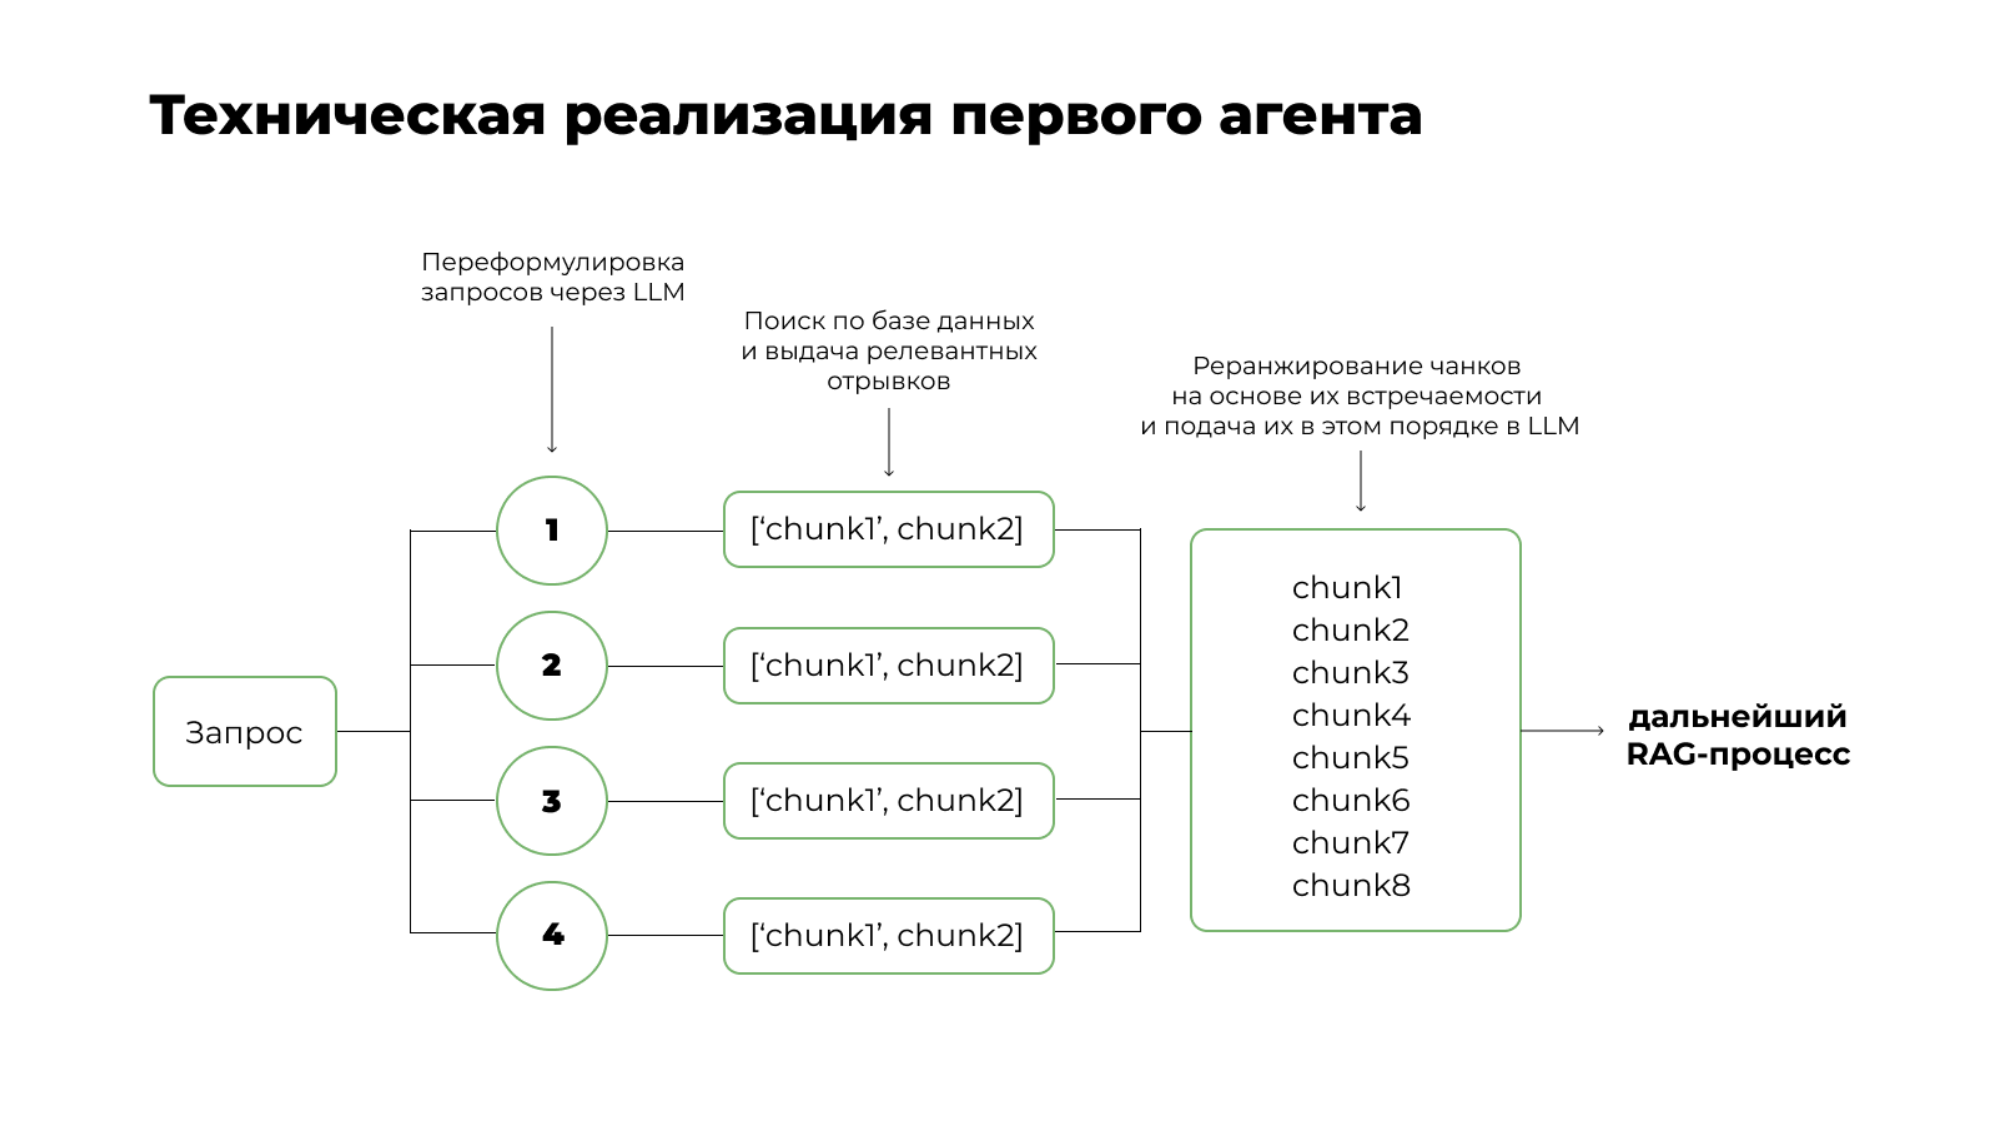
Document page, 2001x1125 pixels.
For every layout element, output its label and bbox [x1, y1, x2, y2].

list [2, 0, 2000, 1125]
